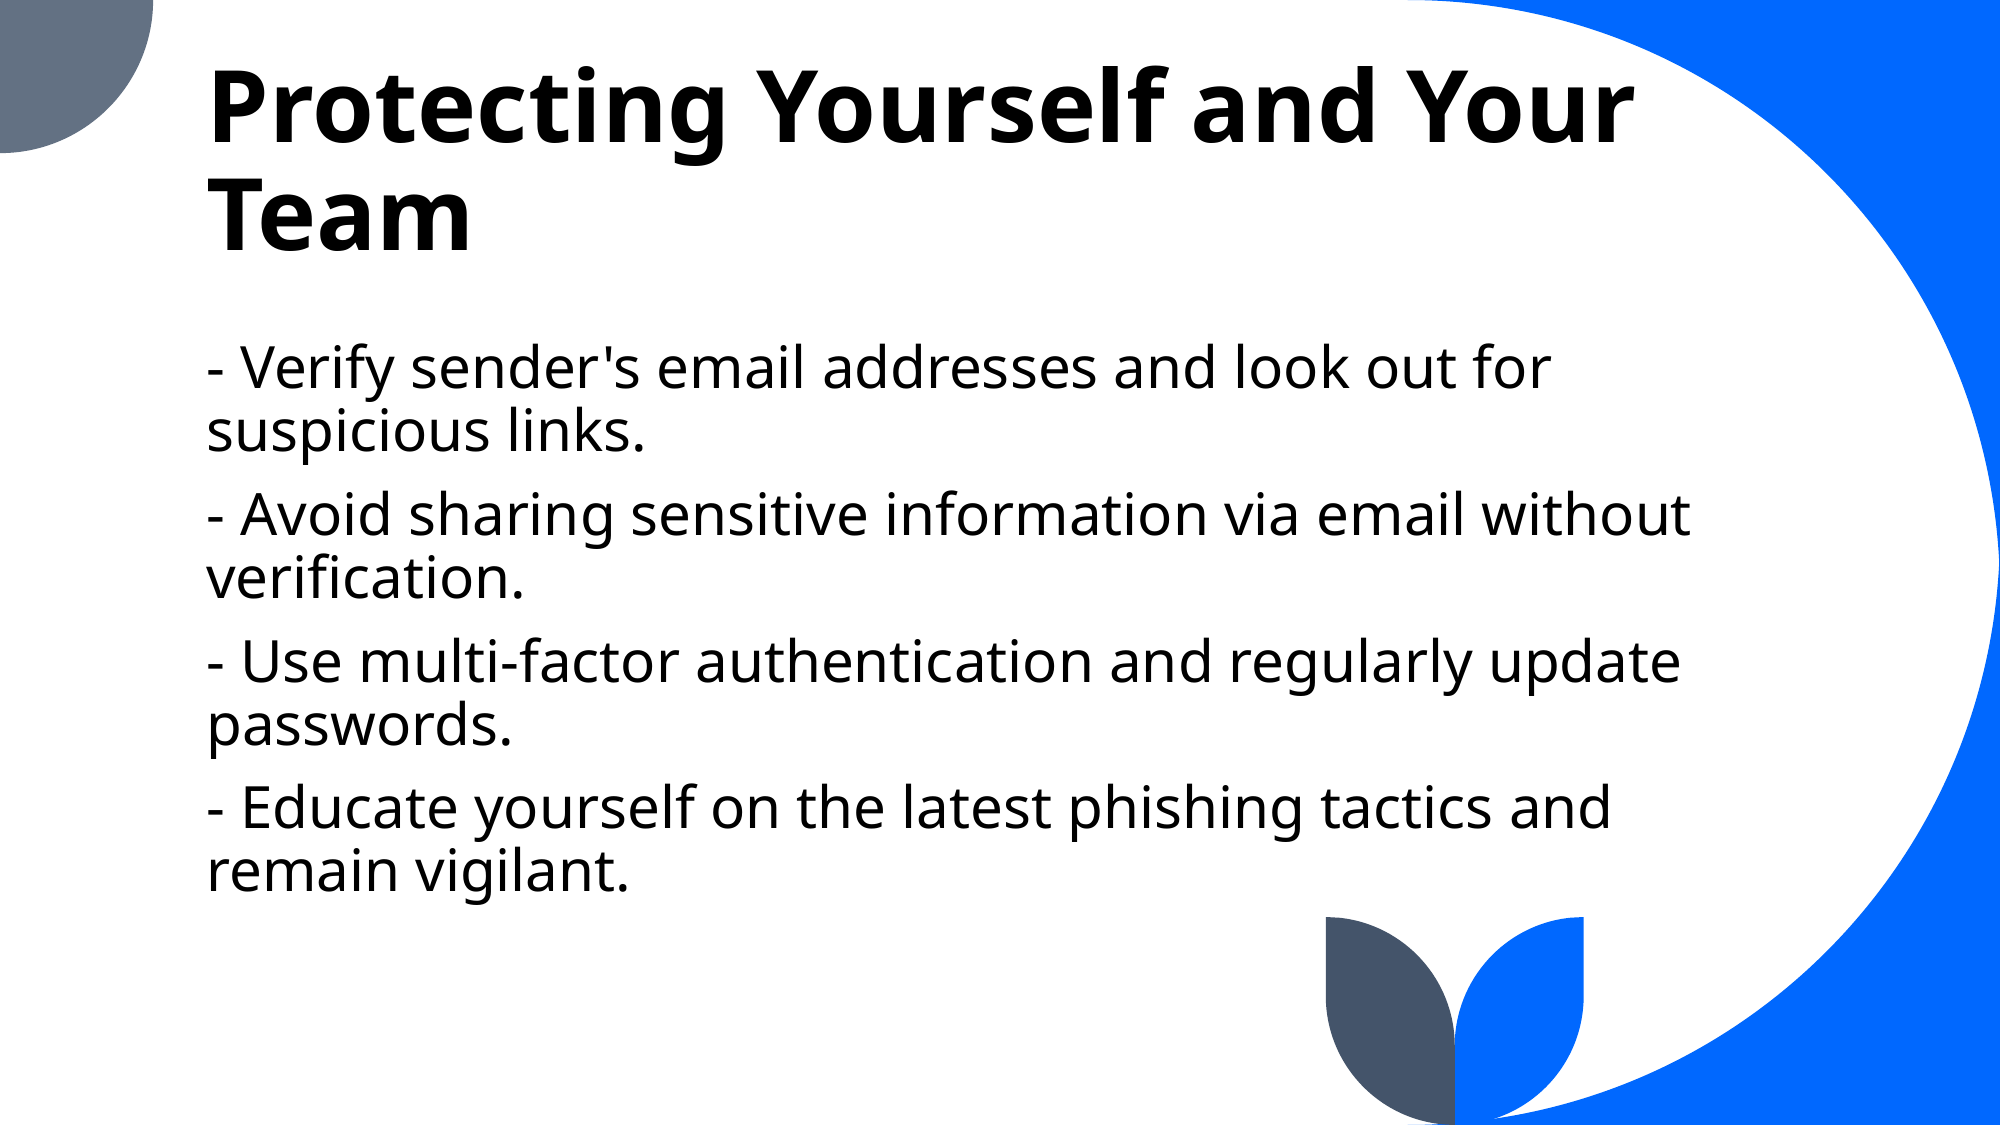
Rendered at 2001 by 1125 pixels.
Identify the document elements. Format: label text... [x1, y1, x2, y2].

list - Verify sender's email addresses and look out for suspicious links. - Avoid sharing sensitive information via email without verification. - Use multi-factor authentication and regularly update passwords. - Educate yourself on the latest phishing tactics and remain vigilant. [191, 330, 1796, 884]
title Protecting Yourself and Your Team [191, 62, 1796, 280]
